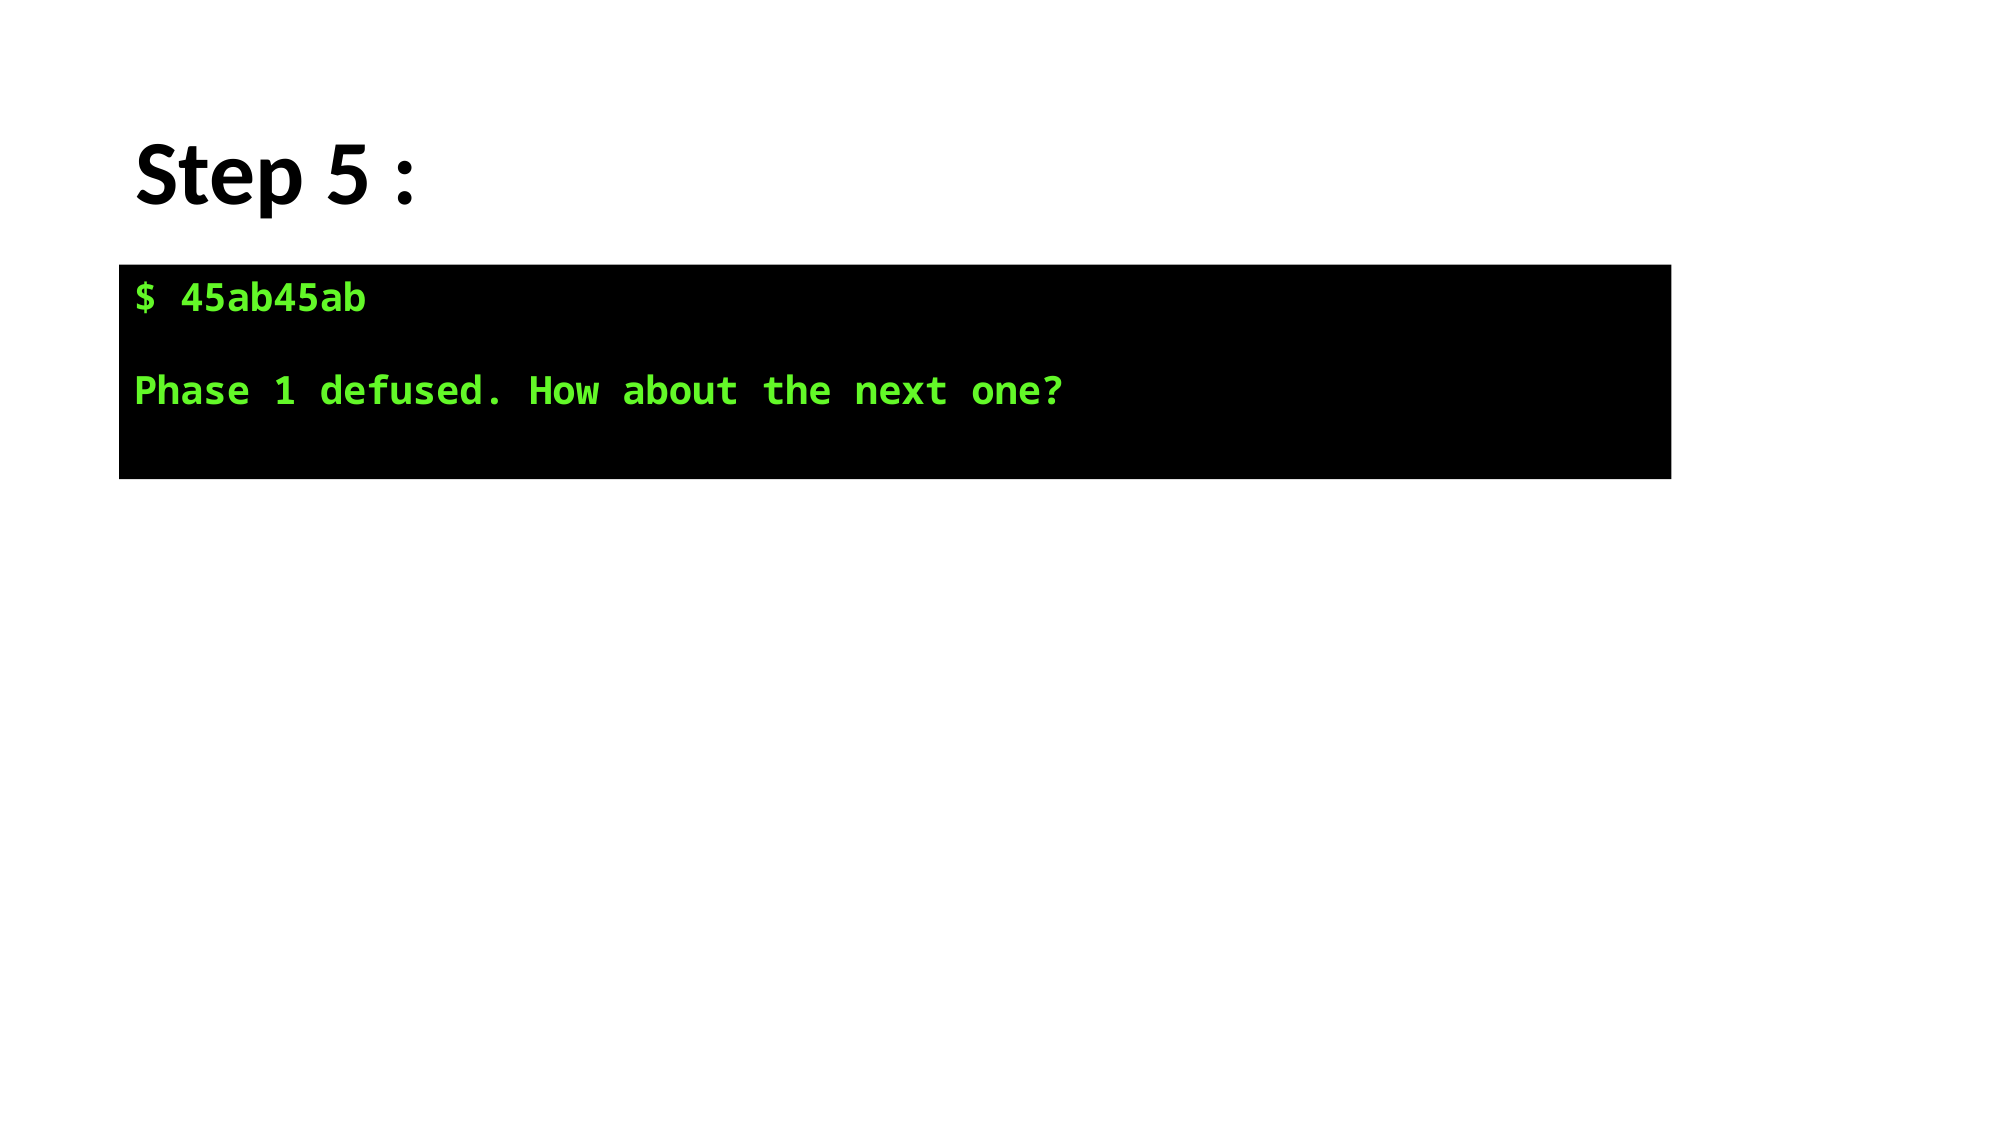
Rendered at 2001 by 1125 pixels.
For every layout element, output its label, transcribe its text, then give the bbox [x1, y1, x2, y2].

text_box $ 45ab45ab Phase 1 defused. How about the next one? [119, 264, 1672, 480]
text_box Step 5 : [120, 105, 433, 231]
